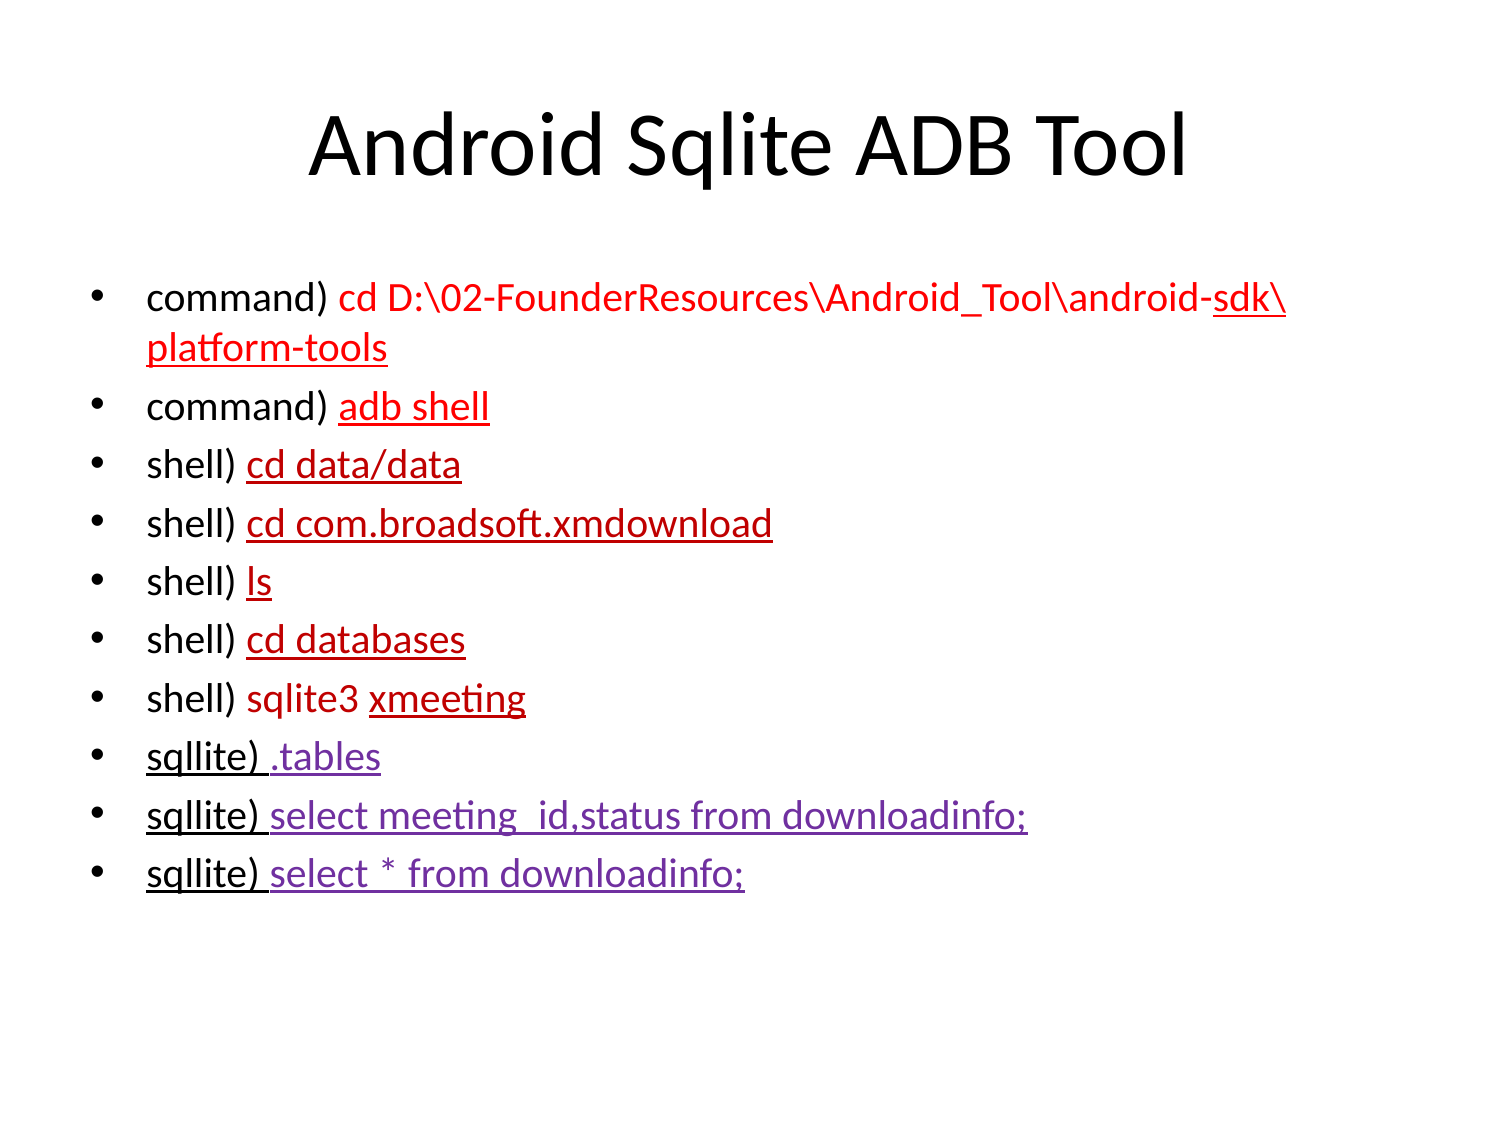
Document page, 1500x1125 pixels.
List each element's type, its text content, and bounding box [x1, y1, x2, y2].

list command) cd D:\02-FounderResources\Android_Tool\android-sdk\platform-tools command) adb shell shell) cd data/data shell) cd com.broadsoft.xmdownload shell) ls shell) cd databases shell) sqlite3 xmeeting sqllite) .tables sqllite) select meeting_id,status from downloadinfo; sqllite) select * from downloadinfo; [75, 262, 1425, 1005]
title Android Sqlite ADB Tool [75, 45, 1425, 233]
